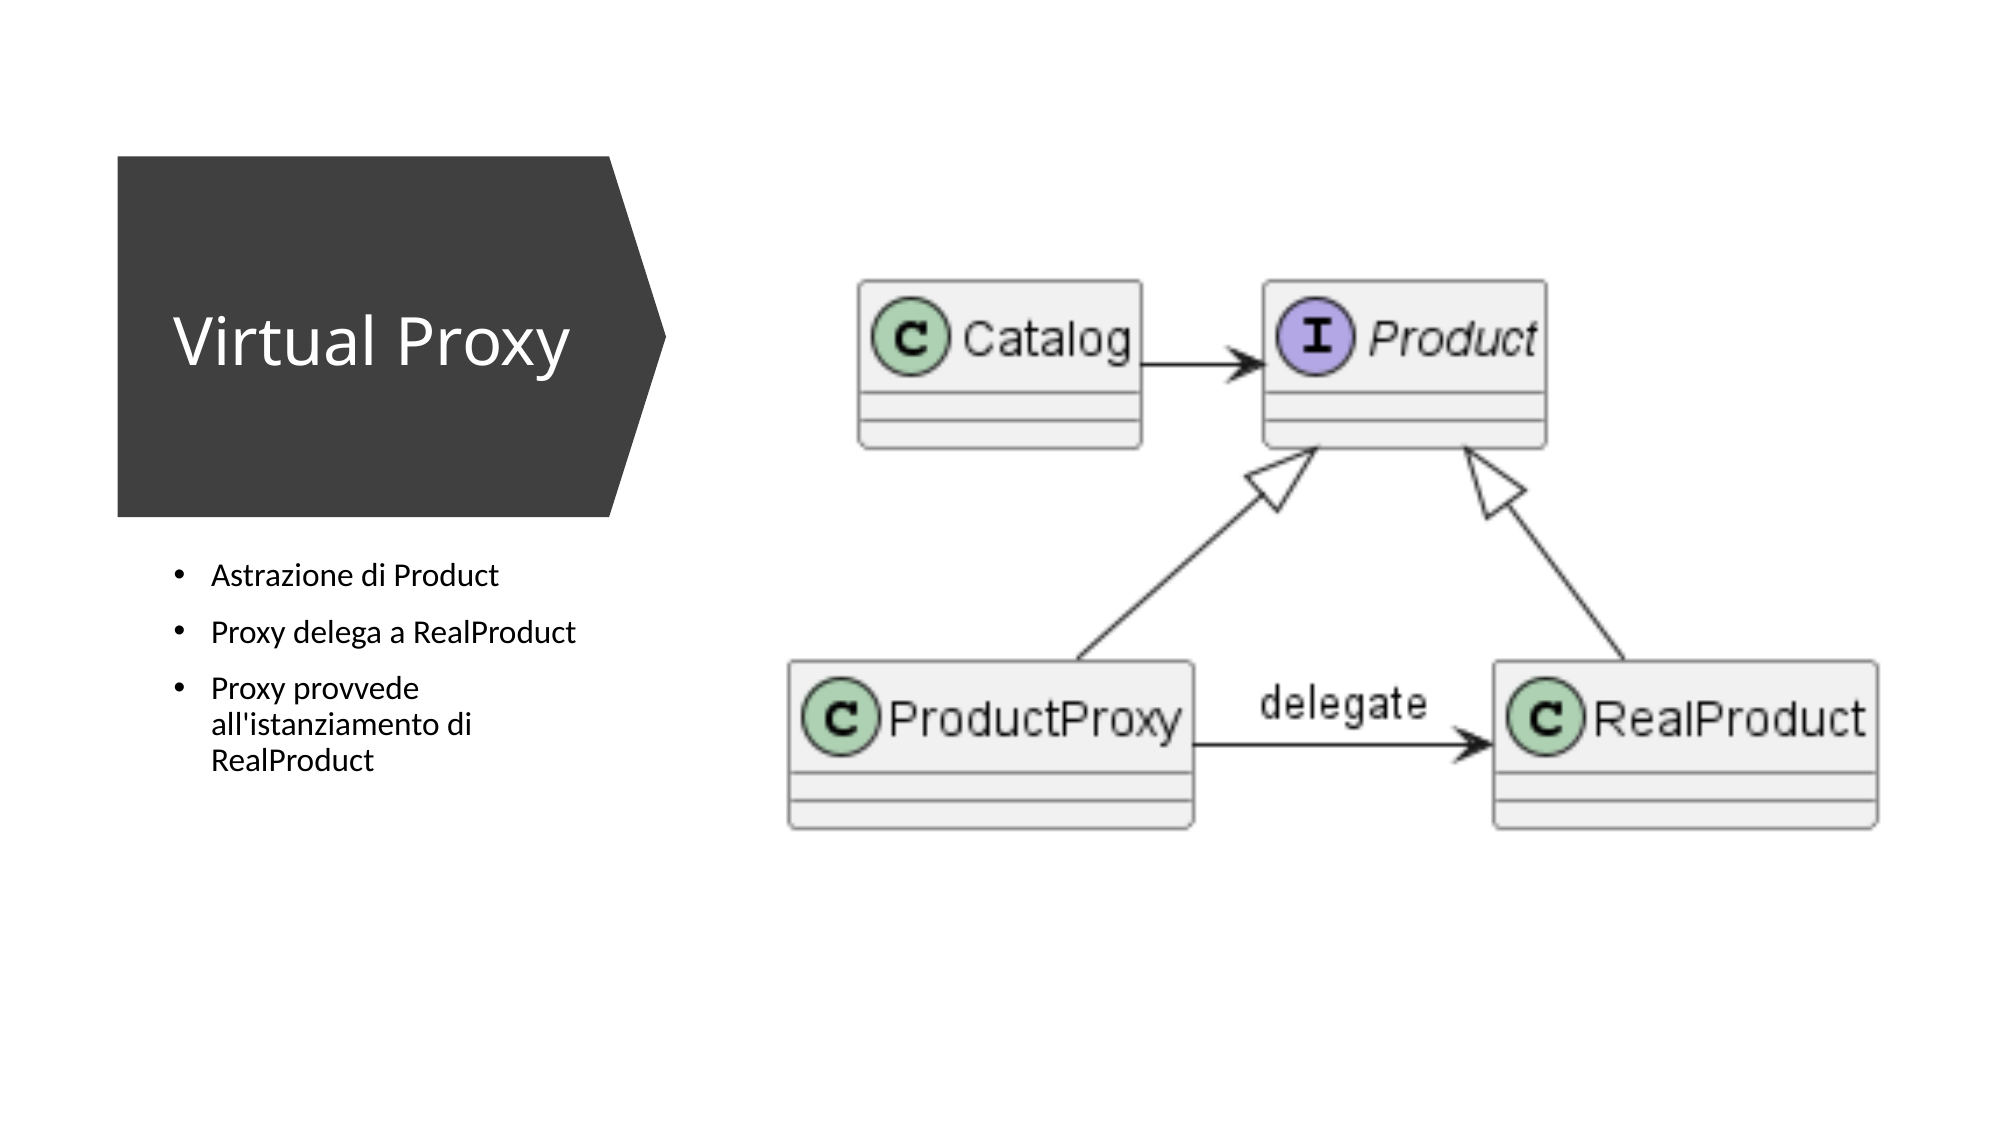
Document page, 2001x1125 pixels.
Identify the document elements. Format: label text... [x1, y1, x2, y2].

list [764, 256, 1898, 849]
title Virtual Proxy [158, 197, 597, 490]
list Astrazione di Product Proxy delega a RealProduct Proxy provvede all'istanziamento di RealProduct [158, 550, 597, 949]
text_box [116, 155, 668, 519]
